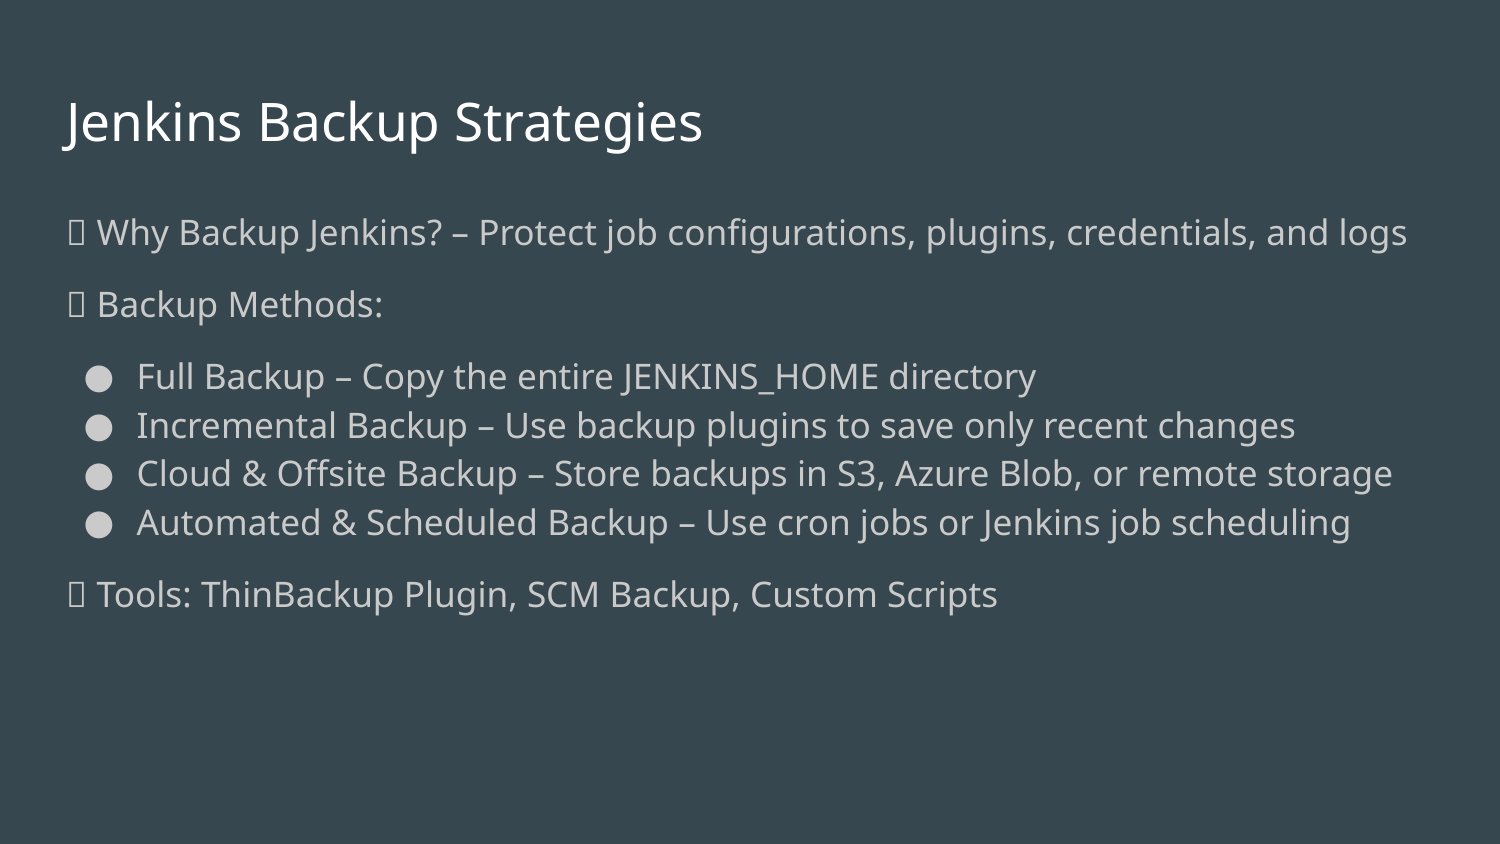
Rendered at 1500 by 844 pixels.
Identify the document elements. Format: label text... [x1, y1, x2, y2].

list 🔹 Why Backup Jenkins? – Protect job configurations, plugins, credentials, and logs 🔹 Backup Methods: Full Backup – Copy the entire JENKINS_HOME directory Incremental Backup – Use backup plugins to save only recent changes Cloud & Offsite Backup – Store backups in S3, Azure Blob, or remote storage Automated & Scheduled Backup – Use cron jobs or Jenkins job scheduling 🔹 Tools: ThinBackup Plugin, SCM Backup, Custom Scripts [51, 189, 1449, 750]
title Jenkins Backup Strategies [51, 72, 1449, 167]
